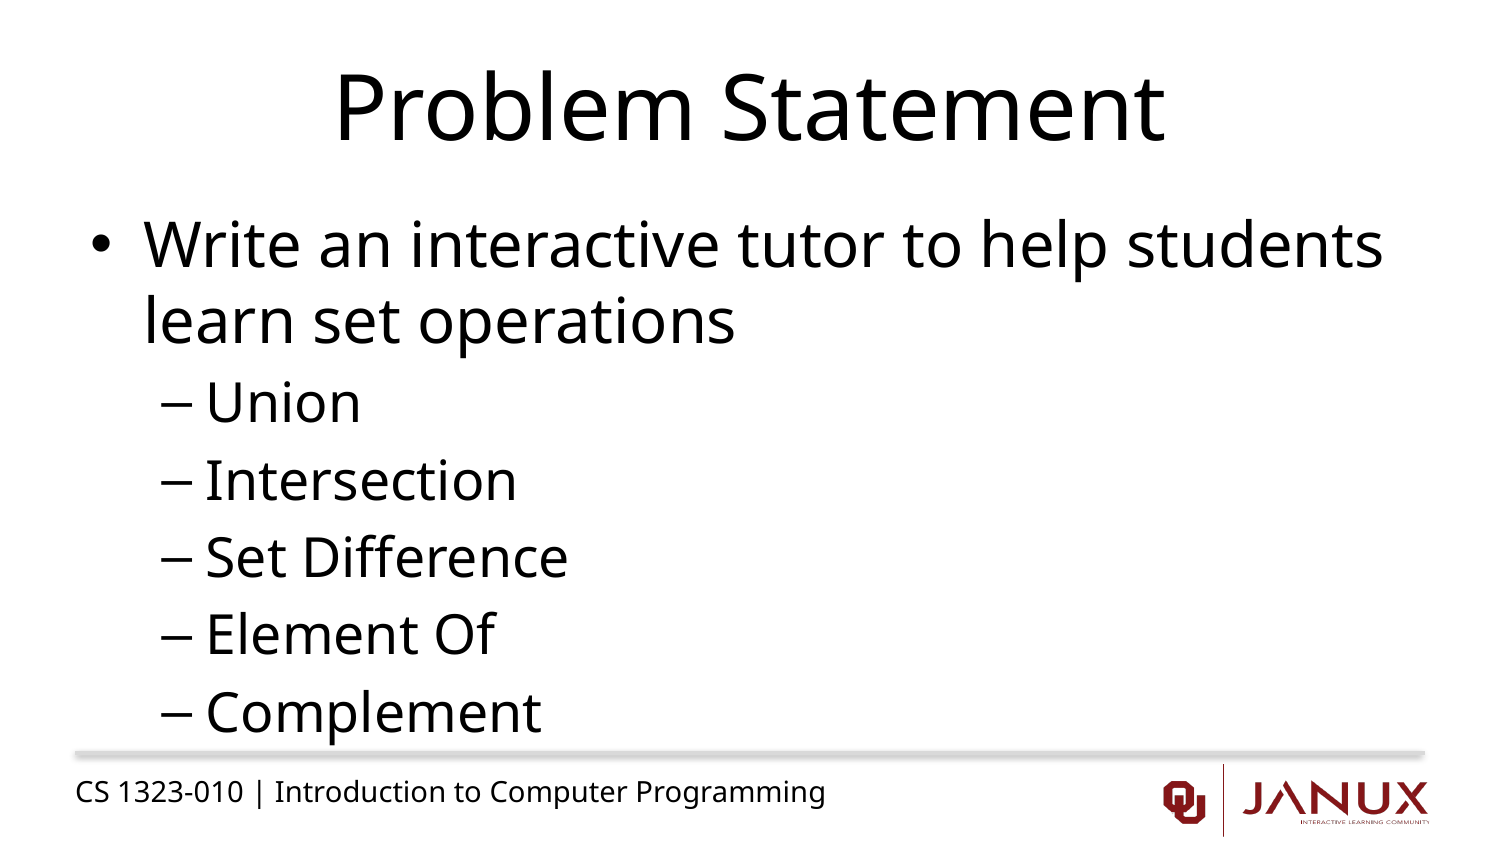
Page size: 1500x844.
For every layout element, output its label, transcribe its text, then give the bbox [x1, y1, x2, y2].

title Problem Statement [75, 33, 1425, 175]
list Write an interactive tutor to help students learn set operations Union Intersection Set Difference Element Of Complement [75, 196, 1425, 754]
